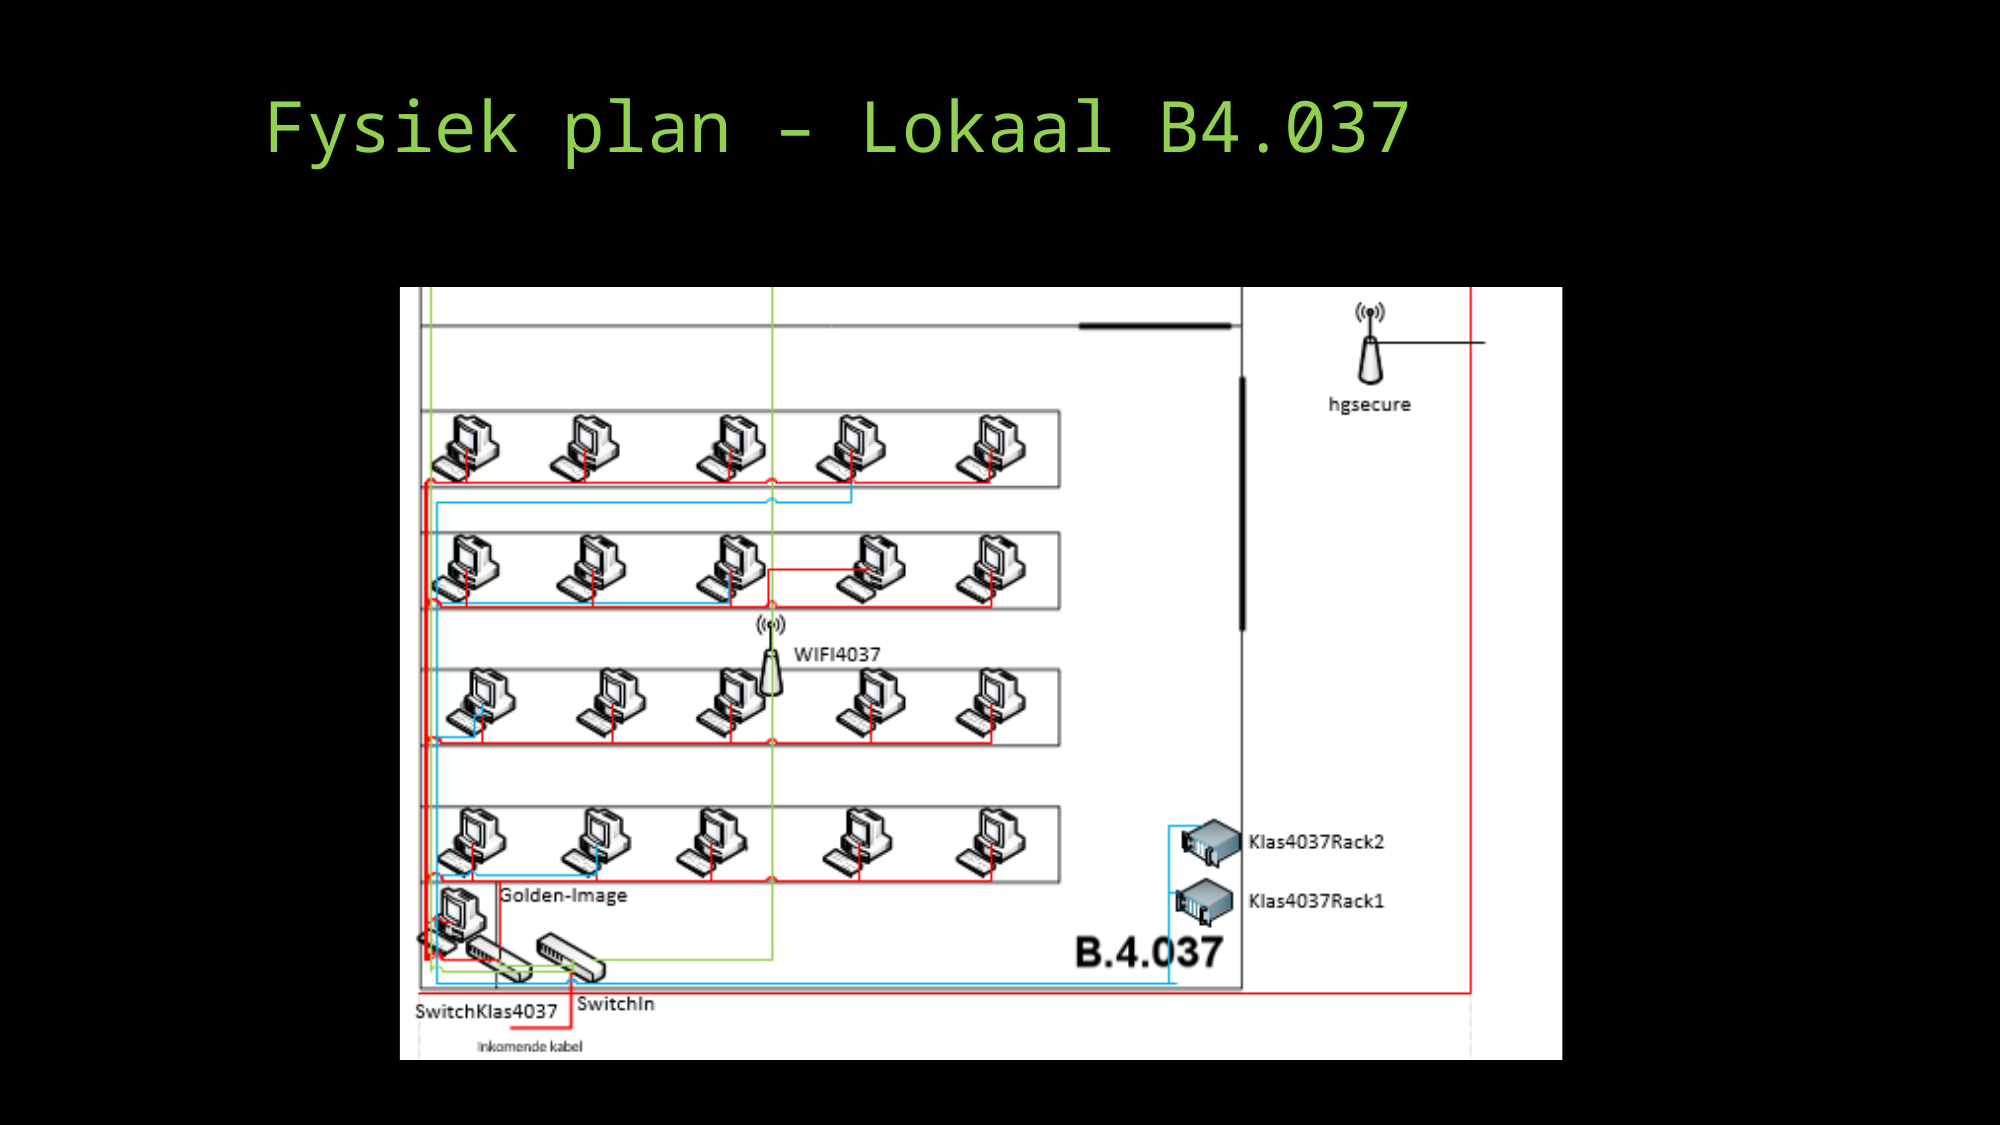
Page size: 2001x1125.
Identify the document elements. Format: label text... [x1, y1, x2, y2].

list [399, 287, 1563, 1060]
title Fysiek plan – Lokaal B4.037 [249, 75, 1750, 175]
